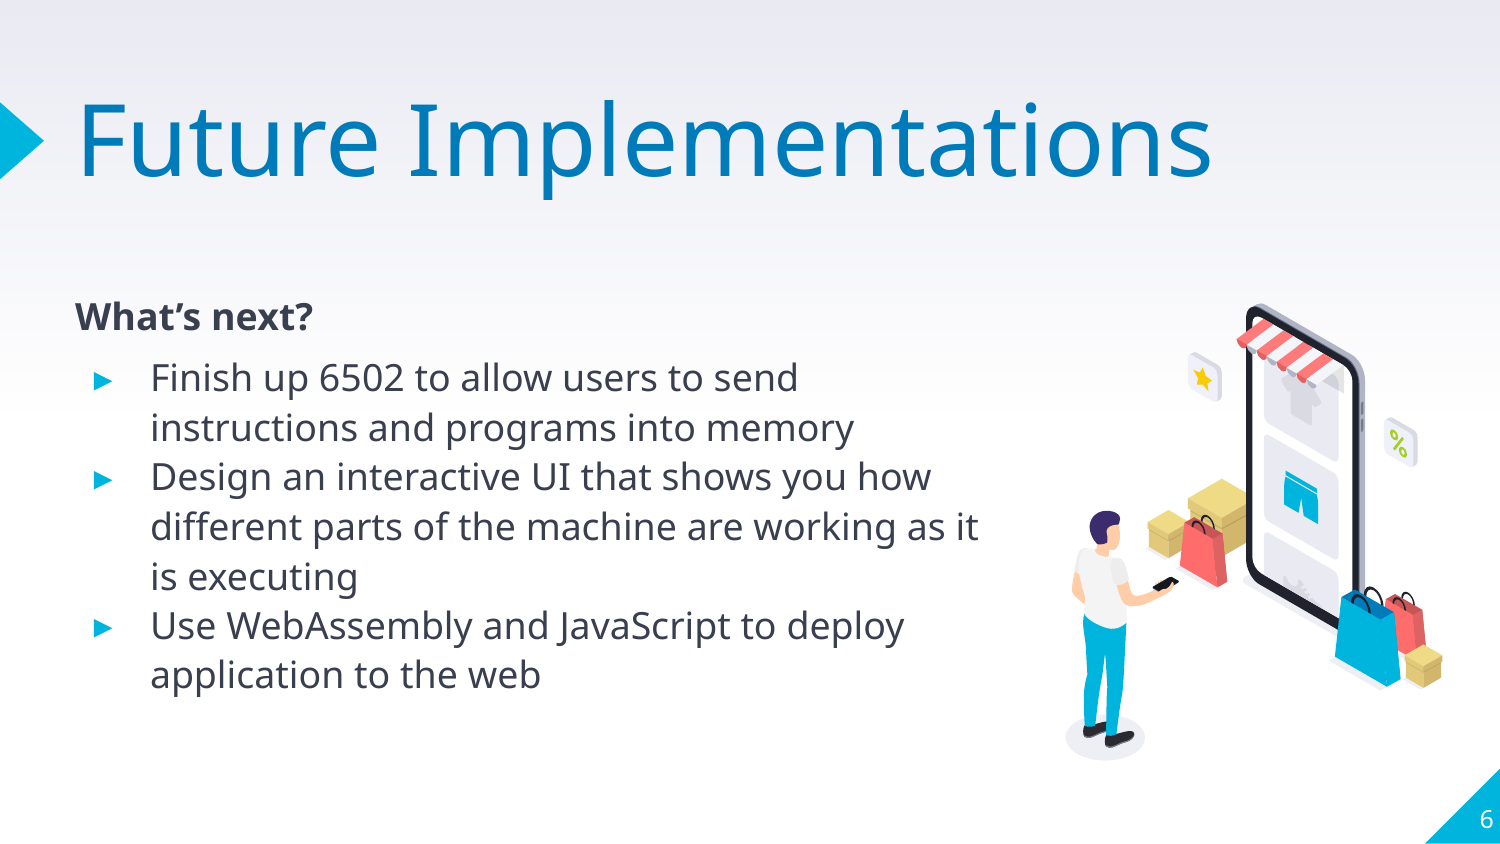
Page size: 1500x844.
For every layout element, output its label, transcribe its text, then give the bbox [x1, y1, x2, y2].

list What’s next? Finish up 6502 to allow users to send instructions and programs into memory Design an interactive UI that shows you how different parts of the machine are working as it is executing Use WebAssembly and JavaScript to deploy application to the web [75, 287, 992, 728]
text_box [1065, 303, 1443, 761]
title Future Implementations [75, 99, 1335, 277]
slide_number ‹#› [1418, 760, 1494, 838]
